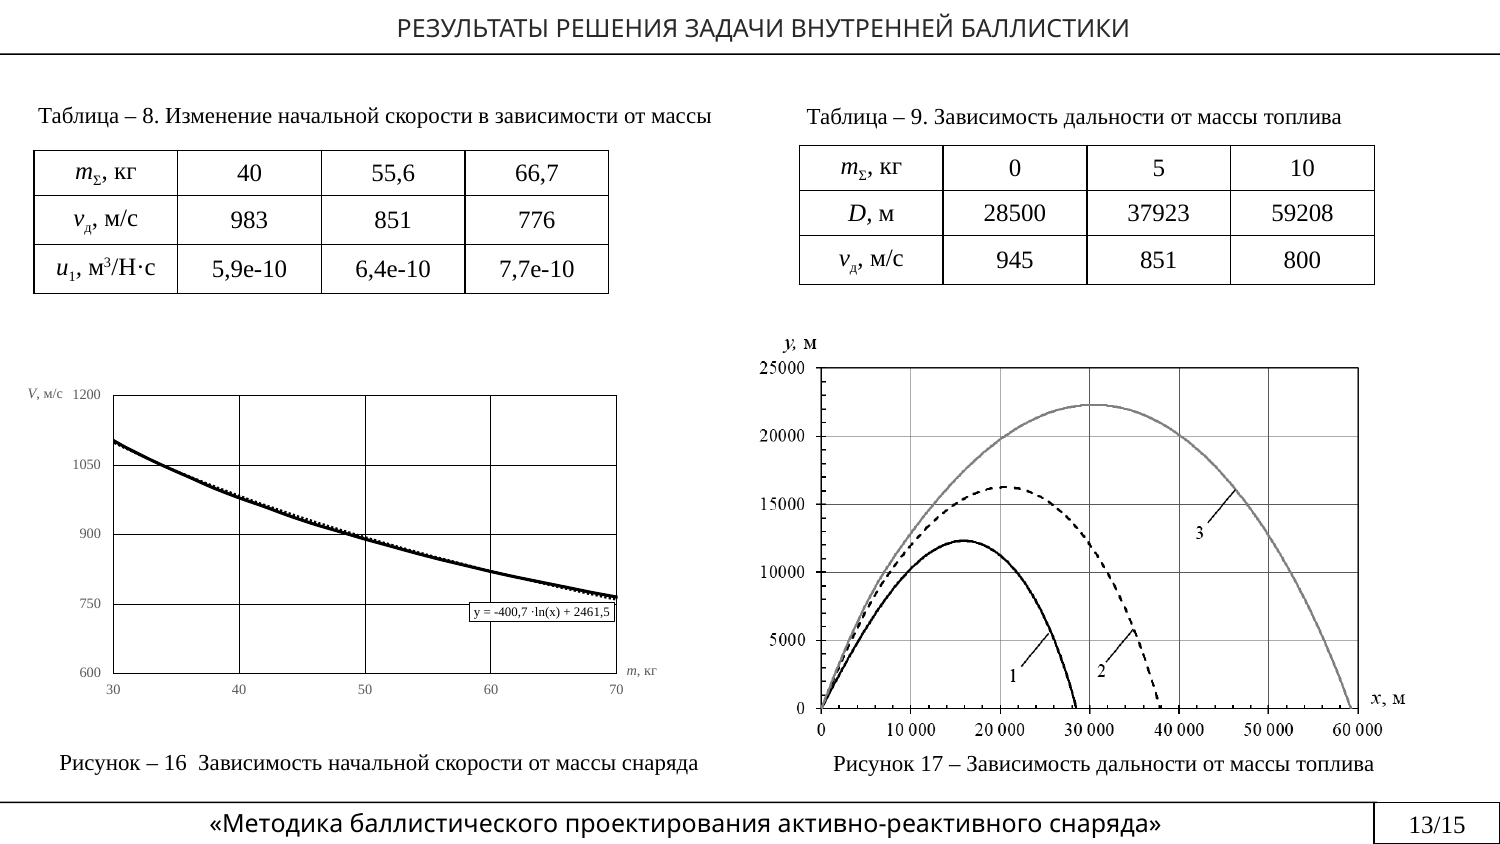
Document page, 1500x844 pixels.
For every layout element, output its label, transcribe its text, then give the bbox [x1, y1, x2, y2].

table_cell 945 [944, 236, 1086, 284]
table_header 5 [1088, 146, 1230, 190]
text_box РЕЗУЛЬТАТЫ РЕШЕНИЯ ЗАДАЧИ ВНУТРЕННЕЙ БАЛЛИСТИКИ [0, 0, 1500, 54]
table_cell D, м [800, 191, 942, 235]
table_cell u1, м3/Н·с [35, 245, 177, 293]
text_box Рисунок 17 – Зависимость дальности от массы топлива [799, 753, 1409, 784]
table_cell 5,9e-10 [178, 245, 321, 293]
picture [23, 375, 663, 716]
table_cell 59208 [1231, 191, 1374, 235]
table_header mΣ, кг [800, 146, 942, 190]
table_header 10 [1231, 146, 1374, 190]
text_box Рисунок – 16 Зависимость начальной скорости от массы снаряда [23, 740, 736, 783]
table_cell 983 [178, 196, 321, 244]
text_box Таблица – 9. Зависимость дальности от массы топлива [791, 94, 1500, 137]
table_cell 851 [1088, 236, 1230, 284]
table_cell vд, м/с [35, 196, 177, 244]
table_cell 800 [1231, 236, 1374, 284]
table_header mΣ, кг [35, 151, 177, 195]
table_header 55,6 [322, 151, 464, 195]
table_cell 7,7e-10 [466, 245, 608, 293]
table_cell 37923 [1088, 191, 1230, 235]
slide_number 13/15 [1374, 802, 1500, 844]
picture [756, 324, 1417, 753]
text_box «Методика баллистического проектирования активно-реактивного снаряда» [0, 802, 1373, 844]
table_header 66,7 [466, 151, 608, 195]
table_cell 28500 [944, 191, 1086, 235]
table_cell 776 [466, 196, 608, 244]
table_header 0 [944, 146, 1086, 190]
table_header 40 [178, 151, 321, 195]
text_box Таблица – 8. Изменение начальной скорости в зависимости от массы [23, 93, 774, 136]
table_cell 6,4e-10 [322, 245, 464, 293]
table_cell 851 [322, 196, 464, 244]
table_cell vд, м/с [800, 236, 942, 284]
